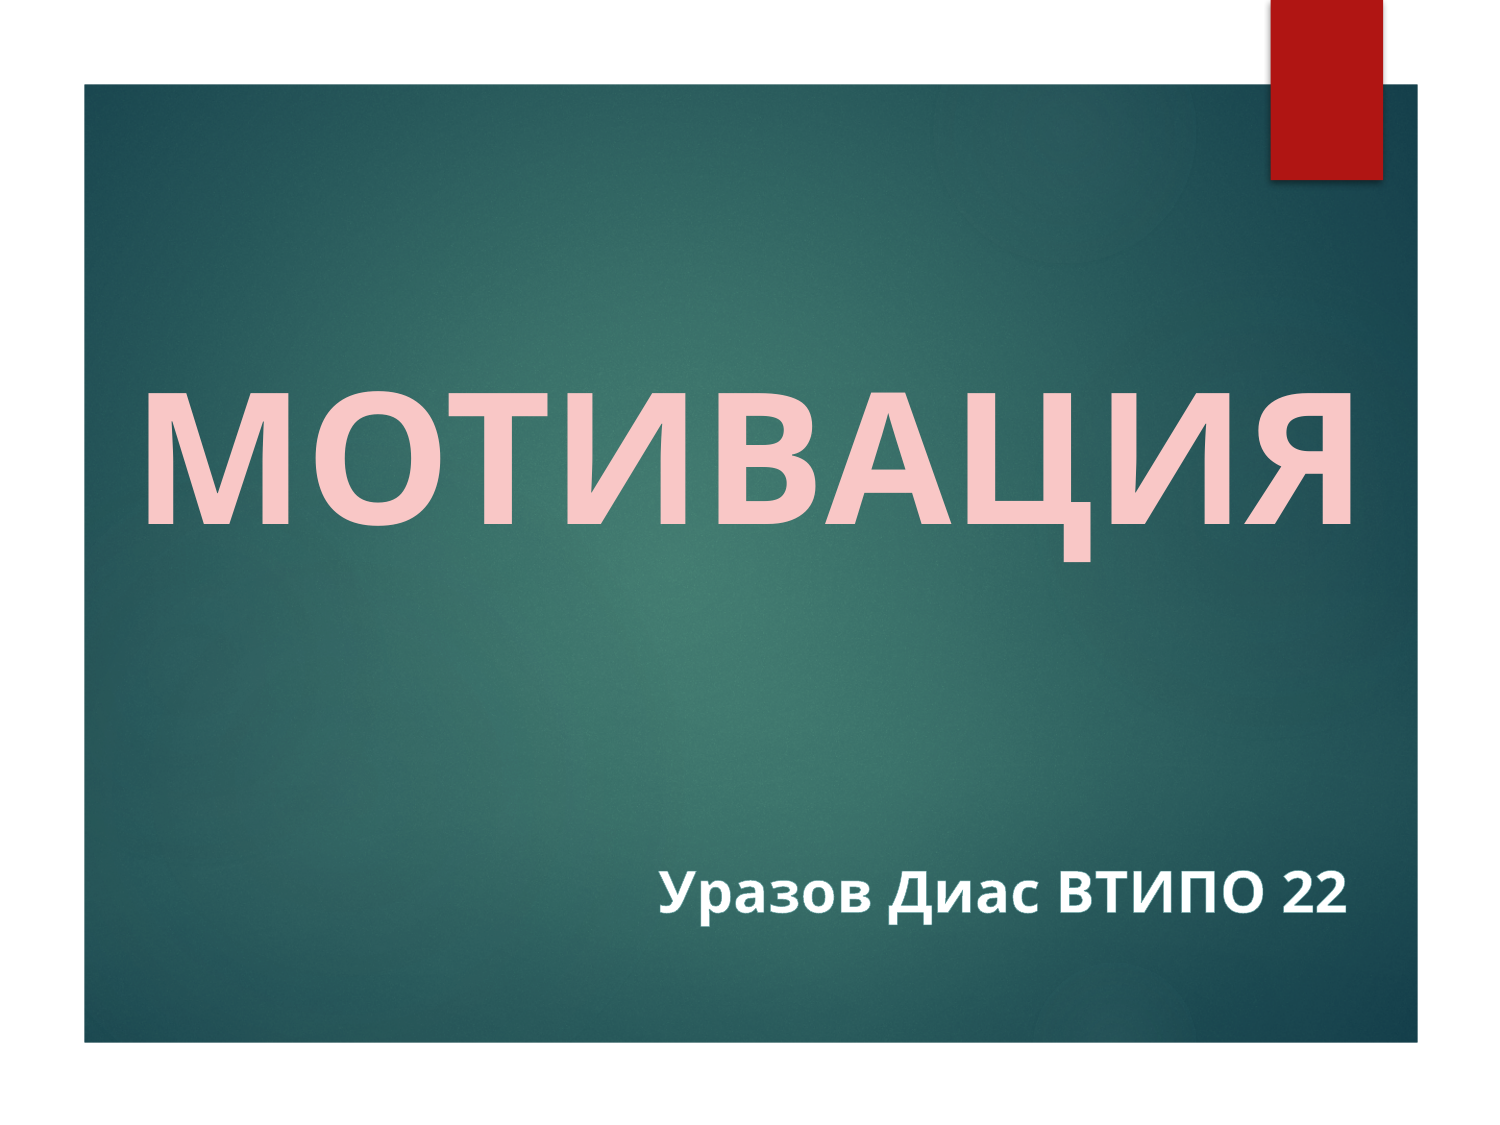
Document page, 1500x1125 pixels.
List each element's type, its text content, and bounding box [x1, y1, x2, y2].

text_box Уразов Диас ВТИПО 22 [642, 846, 1363, 932]
text_box МОТИВАЦИЯ [117, 334, 1383, 569]
